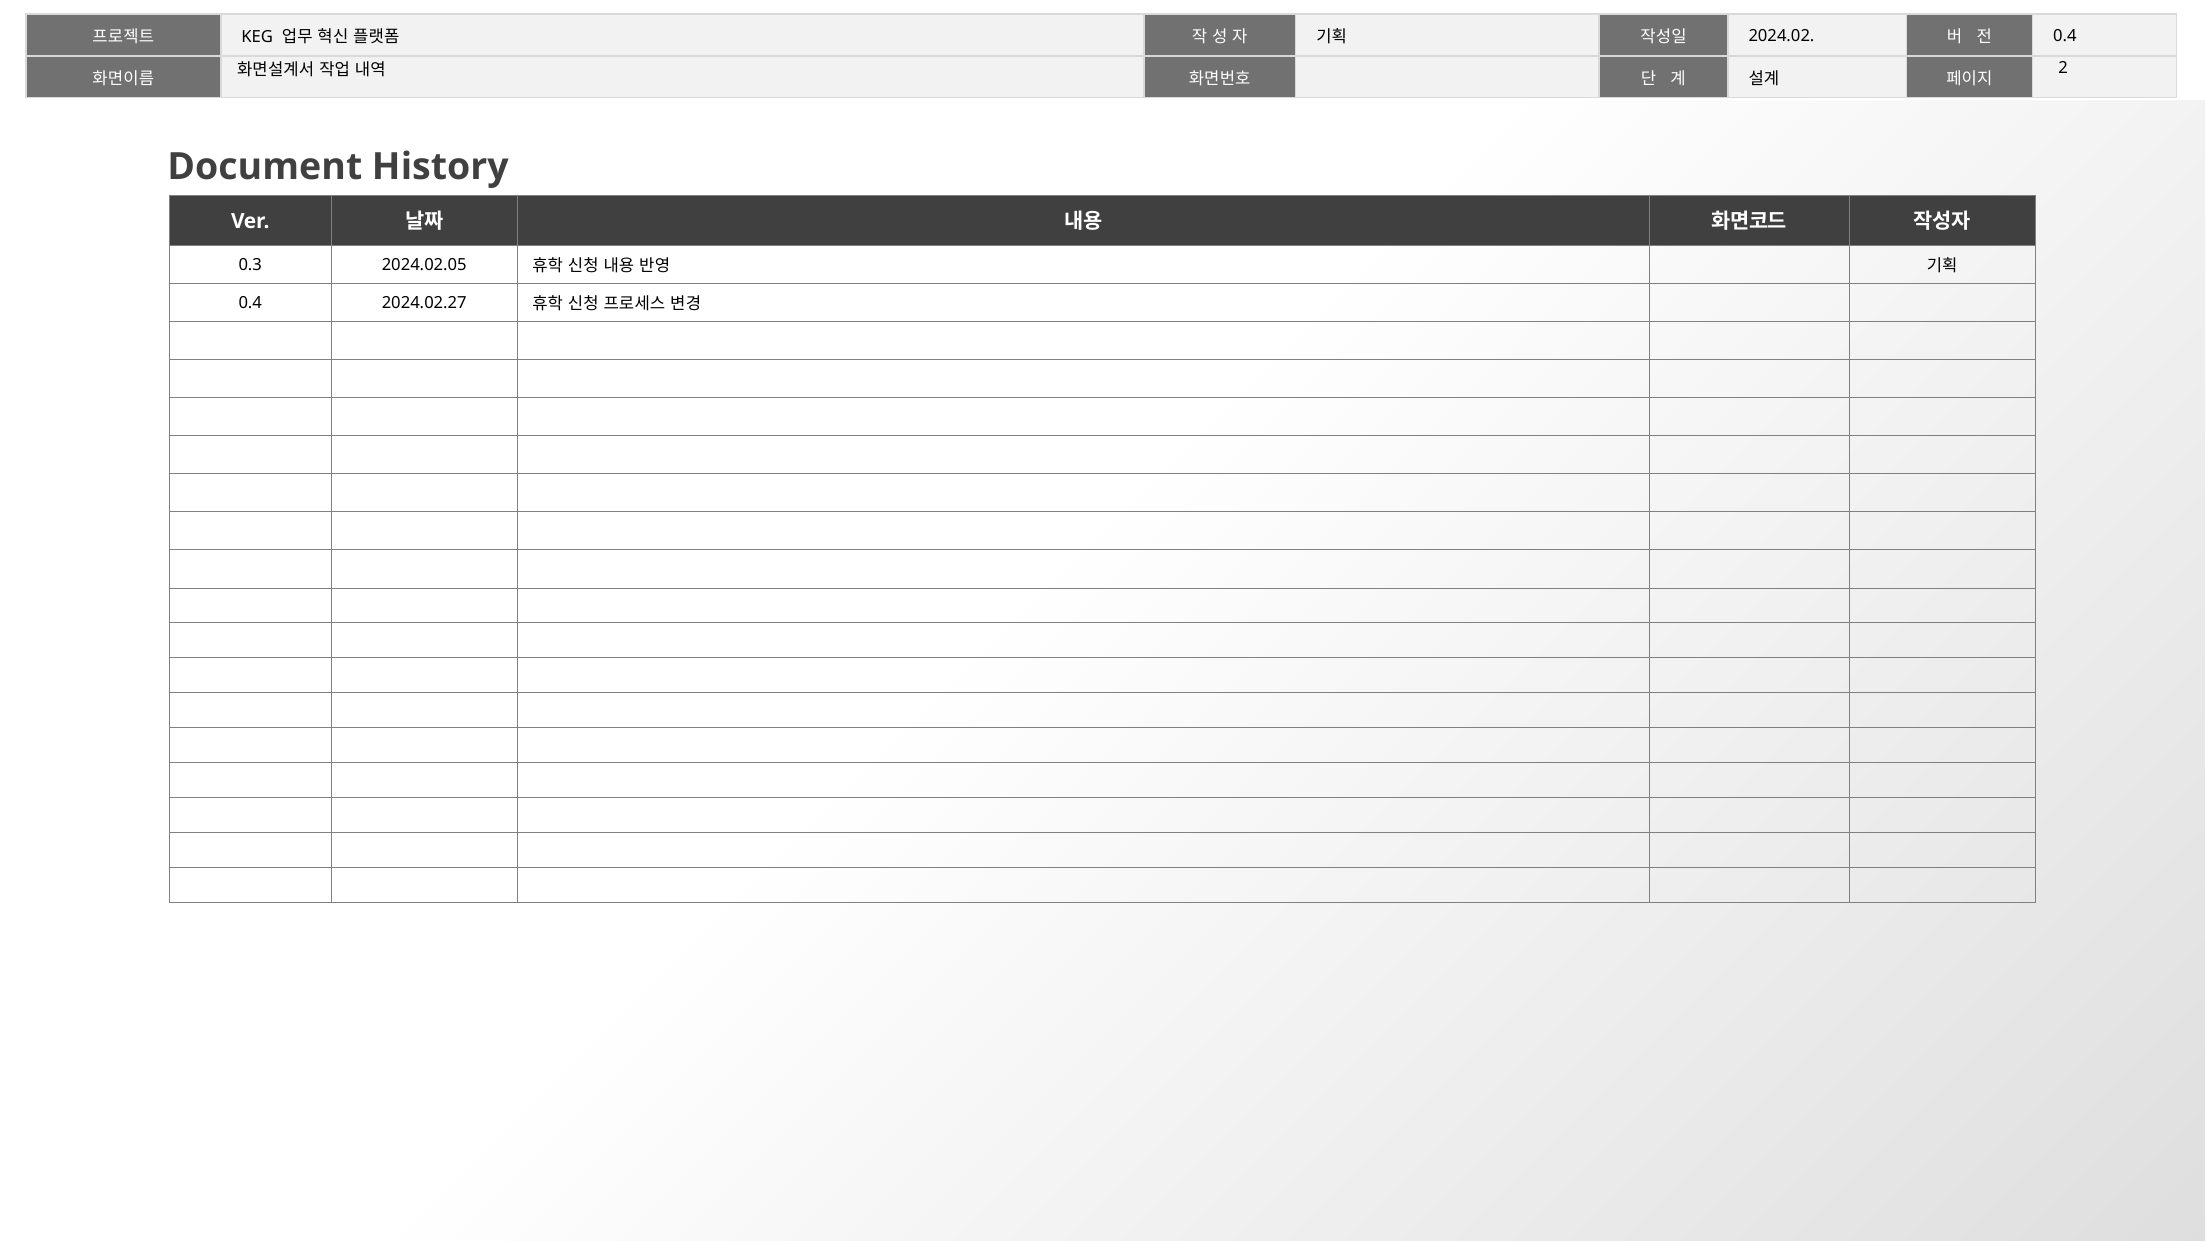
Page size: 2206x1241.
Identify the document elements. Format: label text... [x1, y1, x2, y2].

table_cell [332, 833, 517, 867]
table_cell [170, 474, 331, 511]
table_cell [332, 398, 517, 435]
table_cell [1850, 693, 2035, 727]
table_cell [332, 550, 517, 588]
table_cell [518, 833, 1649, 867]
table_cell [1650, 693, 1849, 727]
table_cell [518, 728, 1649, 762]
slide_number 1 [2043, 56, 2152, 80]
table_cell [1850, 833, 2035, 867]
table_cell [1850, 623, 2035, 657]
table_cell [1850, 658, 2035, 692]
table_cell [1850, 728, 2035, 762]
table_cell [518, 360, 1649, 397]
table_cell [332, 658, 517, 692]
table_cell [332, 623, 517, 657]
table_cell [170, 550, 331, 588]
table_cell [1650, 728, 1849, 762]
table_cell [1650, 550, 1849, 588]
table_cell [1650, 512, 1849, 549]
table_cell [332, 512, 517, 549]
table_cell [332, 728, 517, 762]
table_cell [1650, 623, 1849, 657]
table_cell [332, 763, 517, 797]
table_cell [518, 763, 1649, 797]
table_cell 휴학 신청 프로세스 변경 [518, 284, 1649, 321]
table_header 작성자 [1850, 196, 2035, 245]
table_cell [518, 550, 1649, 588]
table_cell [518, 589, 1649, 622]
table_cell [332, 798, 517, 832]
table_cell [1850, 798, 2035, 832]
table_cell [170, 398, 331, 435]
table_cell [332, 436, 517, 473]
table_cell [170, 798, 331, 832]
table_cell [1650, 284, 1849, 321]
table_cell [332, 360, 517, 397]
table_cell [332, 589, 517, 622]
table_header Ver. [170, 196, 331, 245]
table_header 내용 [518, 196, 1649, 245]
table_cell [332, 322, 517, 359]
text_box Document History [143, 134, 524, 194]
table_cell [170, 623, 331, 657]
table_cell [1850, 284, 2035, 321]
table_cell 2024.02.27 [332, 284, 517, 321]
table_cell [518, 868, 1649, 902]
table_cell [170, 868, 331, 902]
table_cell [1650, 798, 1849, 832]
table_cell [518, 398, 1649, 435]
table_cell [518, 474, 1649, 511]
table_cell [1650, 589, 1849, 622]
table_cell [1850, 512, 2035, 549]
table_cell [170, 693, 331, 727]
table_cell [1650, 763, 1849, 797]
table_cell [170, 589, 331, 622]
title 화면설계서 작업 내역 [220, 56, 1034, 81]
table_cell 0.3 [170, 246, 331, 283]
table_cell [170, 322, 331, 359]
table_cell [170, 360, 331, 397]
table_cell [170, 833, 331, 867]
table_cell [1850, 763, 2035, 797]
table_cell [332, 693, 517, 727]
table_cell [170, 728, 331, 762]
table_cell [170, 763, 331, 797]
table_cell [1850, 868, 2035, 902]
table_cell [1650, 246, 1849, 283]
table_cell [1850, 360, 2035, 397]
table_header 화면코드 [1650, 196, 1849, 245]
table_cell [332, 868, 517, 902]
table_cell [518, 658, 1649, 692]
table_cell [170, 512, 331, 549]
table_header 날짜 [332, 196, 517, 245]
table_cell [332, 474, 517, 511]
table_cell 기획 [1850, 246, 2035, 283]
table_cell [1850, 398, 2035, 435]
table_cell [1850, 322, 2035, 359]
table_cell [1850, 550, 2035, 588]
table_cell 0.4 [170, 284, 331, 321]
table_cell [1650, 833, 1849, 867]
table_cell [518, 798, 1649, 832]
table_cell [1650, 868, 1849, 902]
table_cell [1850, 589, 2035, 622]
table_cell [1650, 474, 1849, 511]
table_cell [518, 322, 1649, 359]
table_cell [518, 512, 1649, 549]
table_cell [1850, 436, 2035, 473]
table_cell [1650, 360, 1849, 397]
table_cell [518, 623, 1649, 657]
table_cell [1650, 322, 1849, 359]
table_cell [1850, 474, 2035, 511]
table_cell [1650, 398, 1849, 435]
table_cell 2024.02.05 [332, 246, 517, 283]
table_cell [170, 436, 331, 473]
table_cell [1650, 436, 1849, 473]
table_cell [518, 436, 1649, 473]
table_cell [1650, 658, 1849, 692]
table_cell [518, 693, 1649, 727]
table_cell 휴학 신청 내용 반영 [518, 246, 1649, 283]
table_cell [170, 658, 331, 692]
